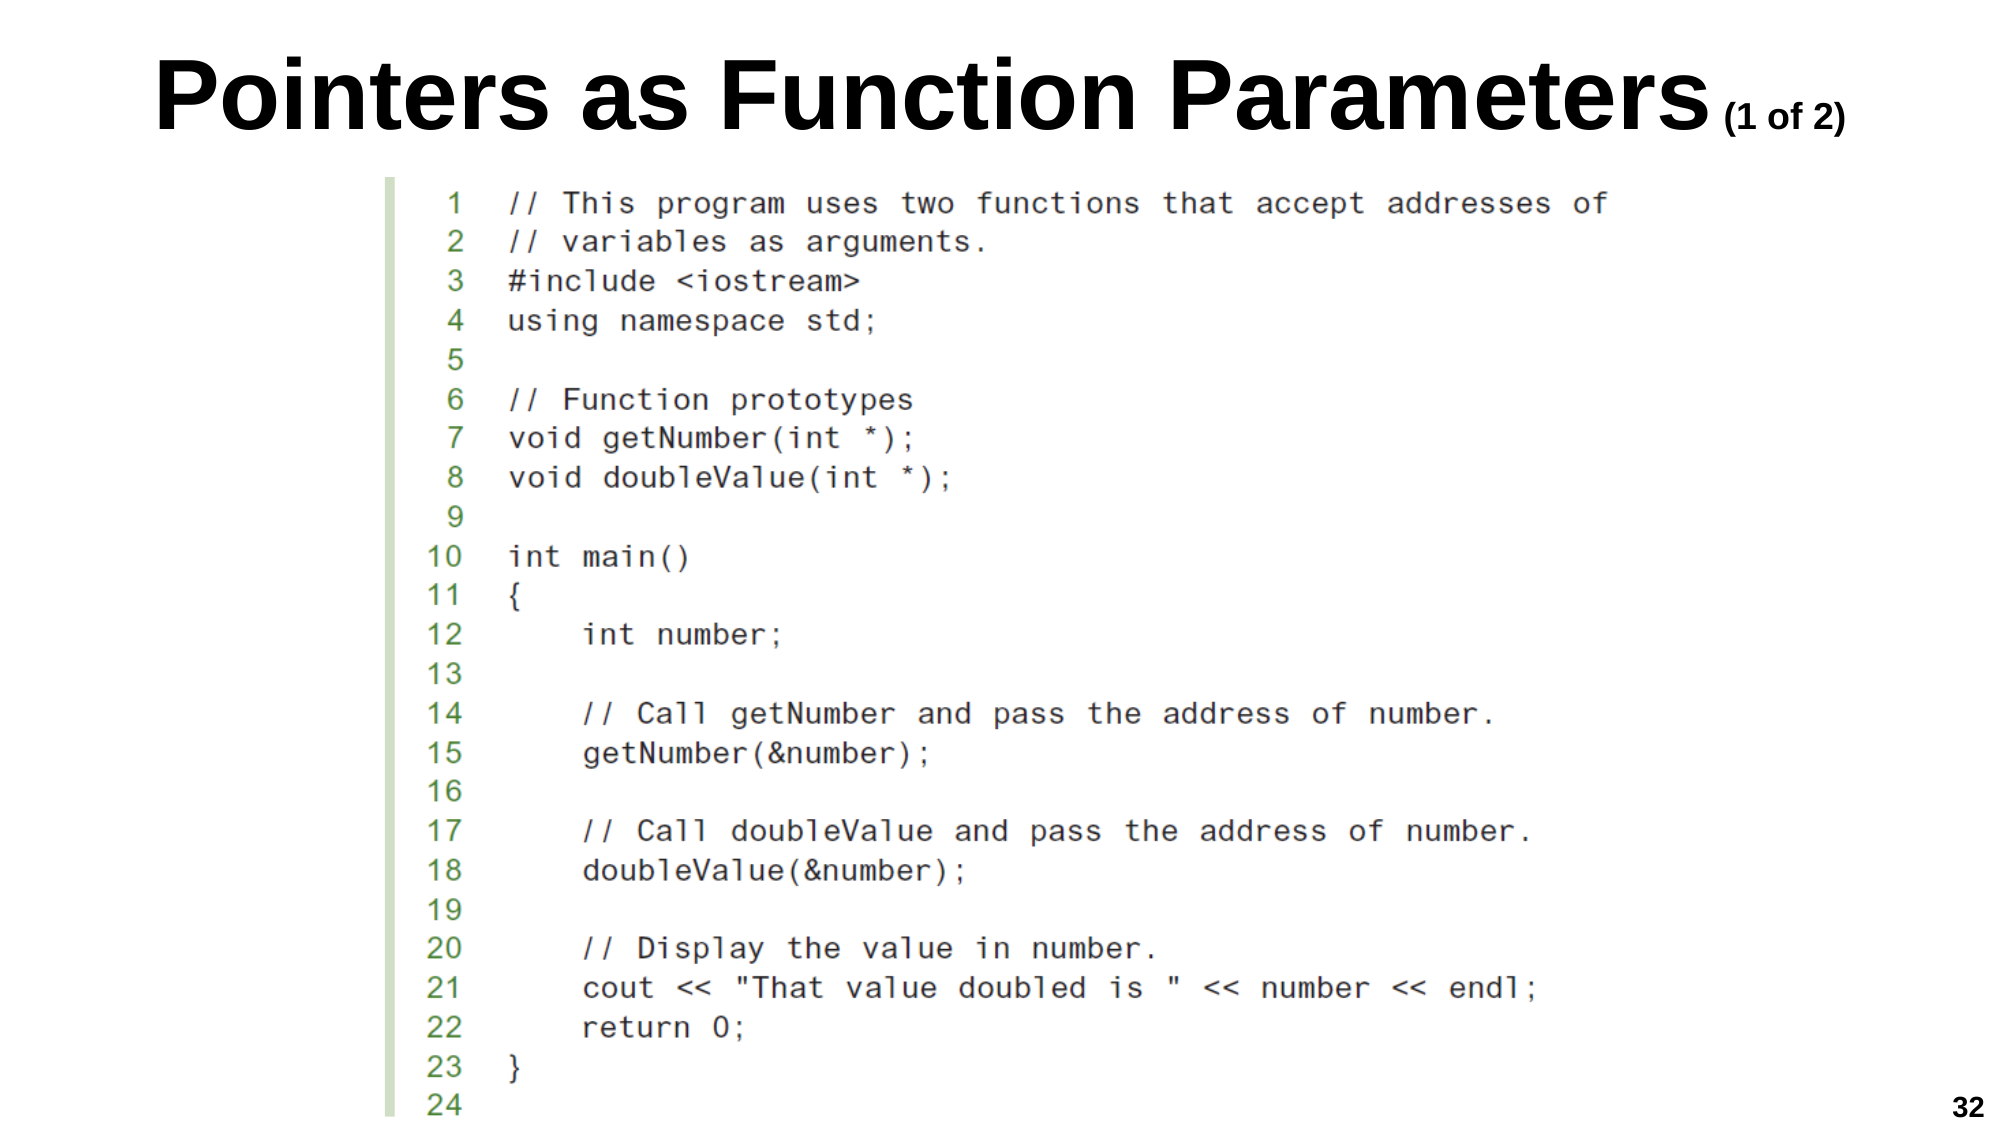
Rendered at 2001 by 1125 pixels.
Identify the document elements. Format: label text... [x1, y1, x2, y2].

slide_number 32 [1909, 1087, 2000, 1125]
title Pointers as Function Parameters (1 of 2) [0, 0, 2000, 180]
picture [384, 177, 1616, 1125]
